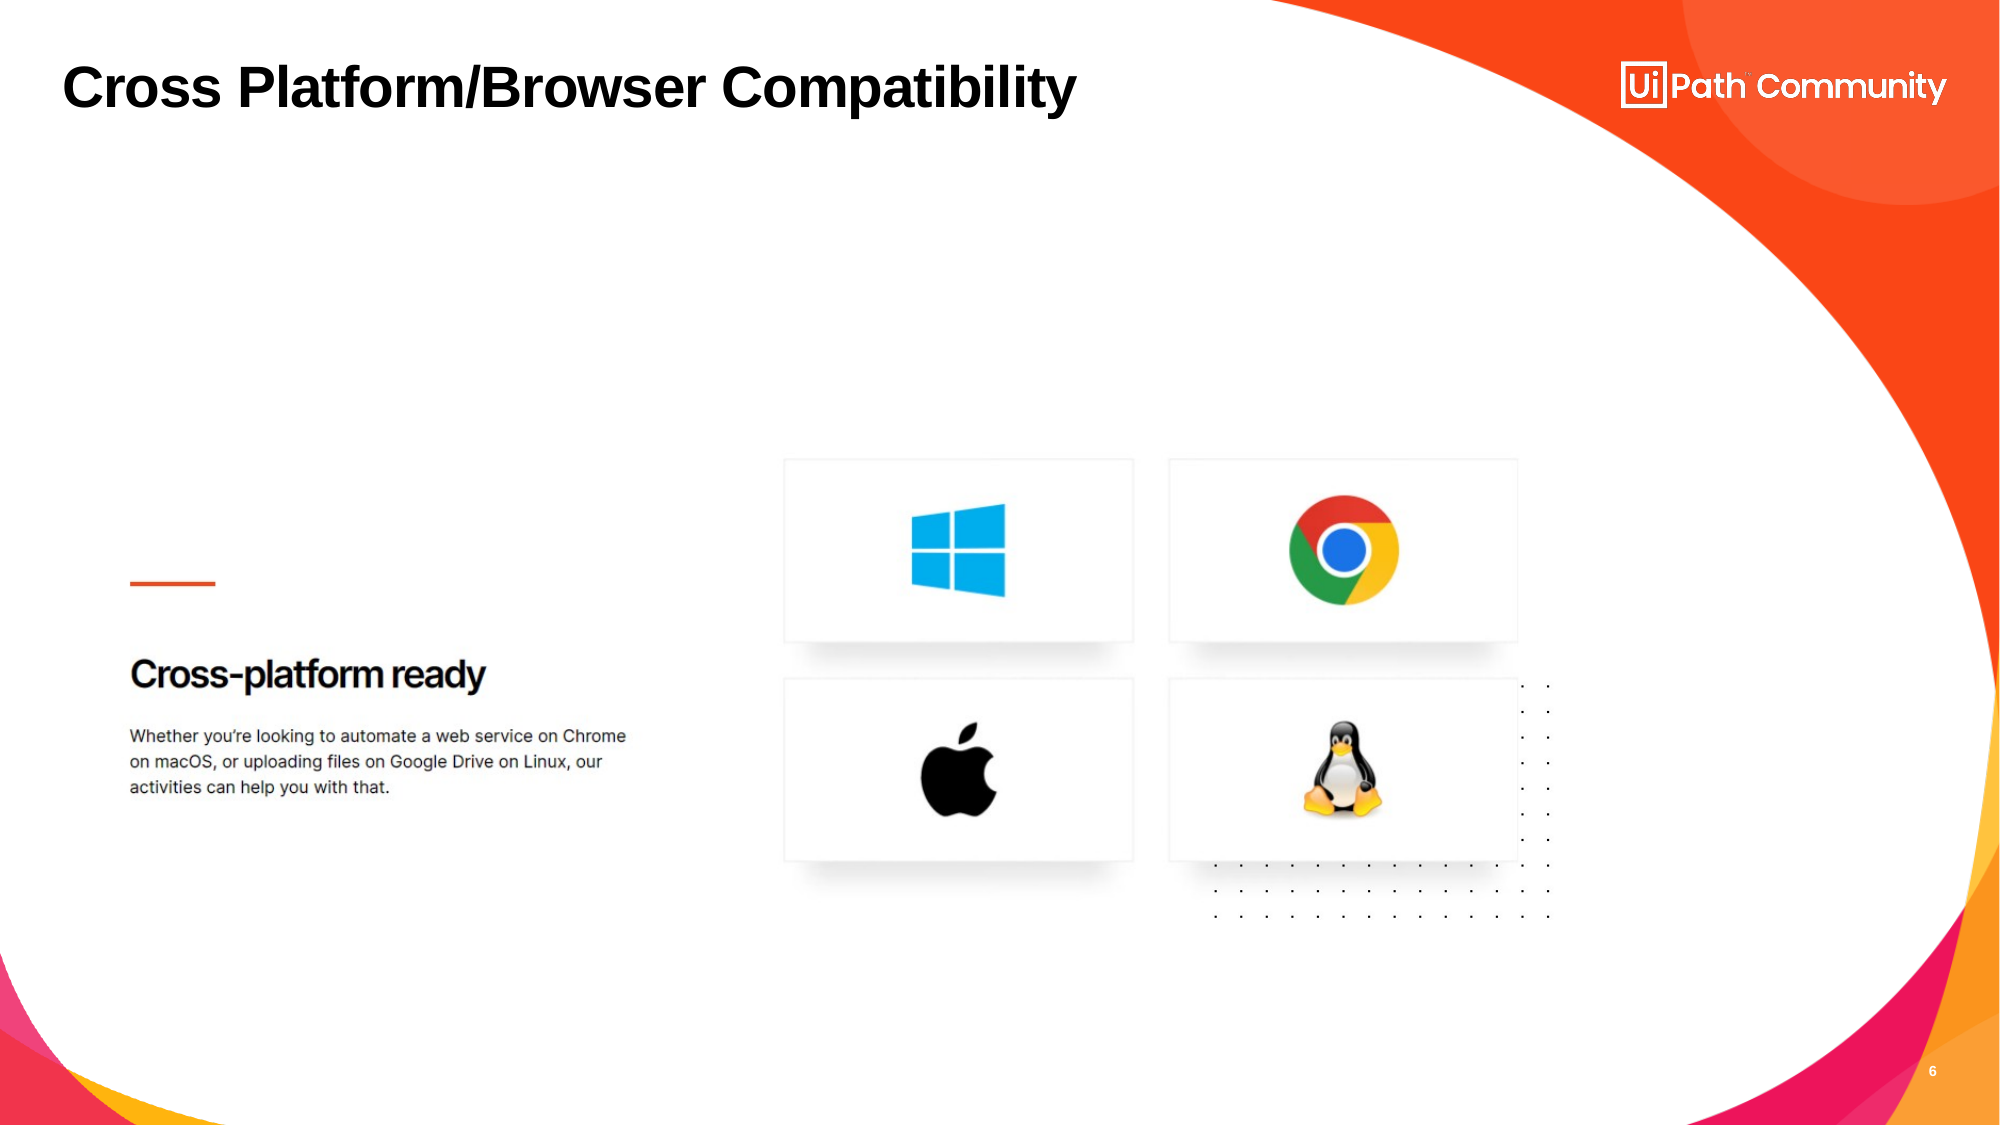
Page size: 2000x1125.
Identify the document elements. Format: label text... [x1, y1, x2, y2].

picture [1254, 0, 2000, 1125]
title Cross Platform/Browser Compatibility [62, 59, 1301, 172]
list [62, 390, 1563, 921]
picture [0, 321, 236, 1125]
